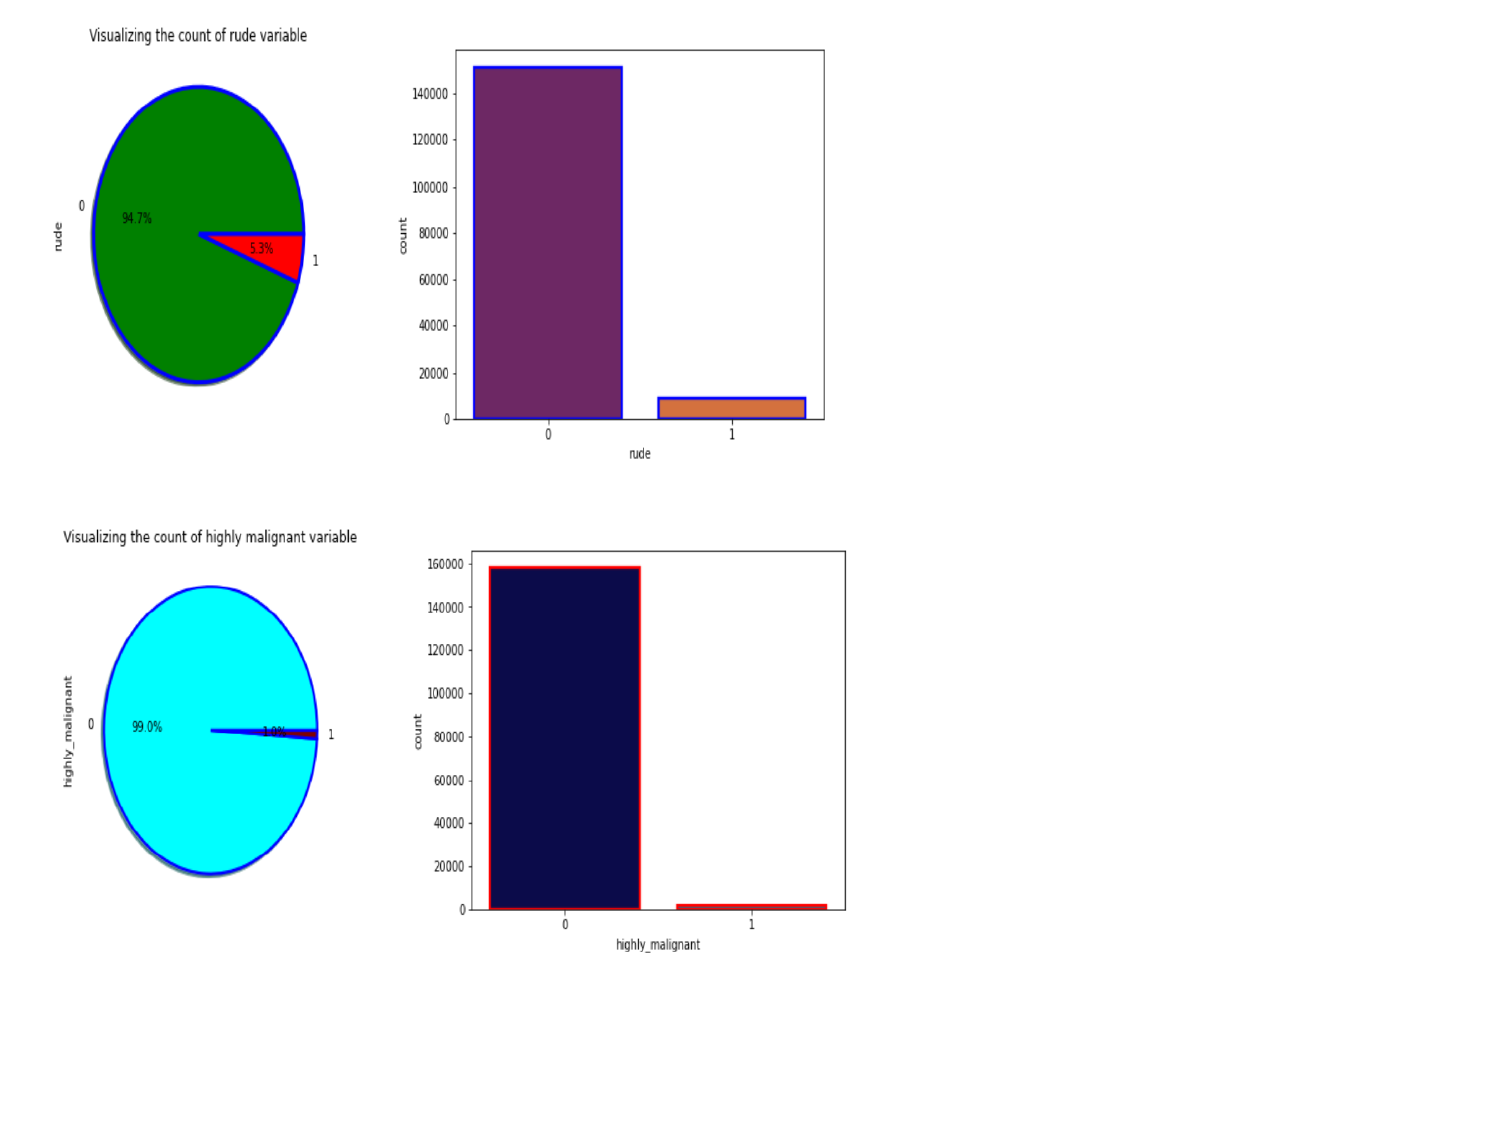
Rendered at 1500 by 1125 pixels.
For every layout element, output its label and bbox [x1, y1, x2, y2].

picture [24, 514, 923, 977]
picture [29, 13, 951, 480]
